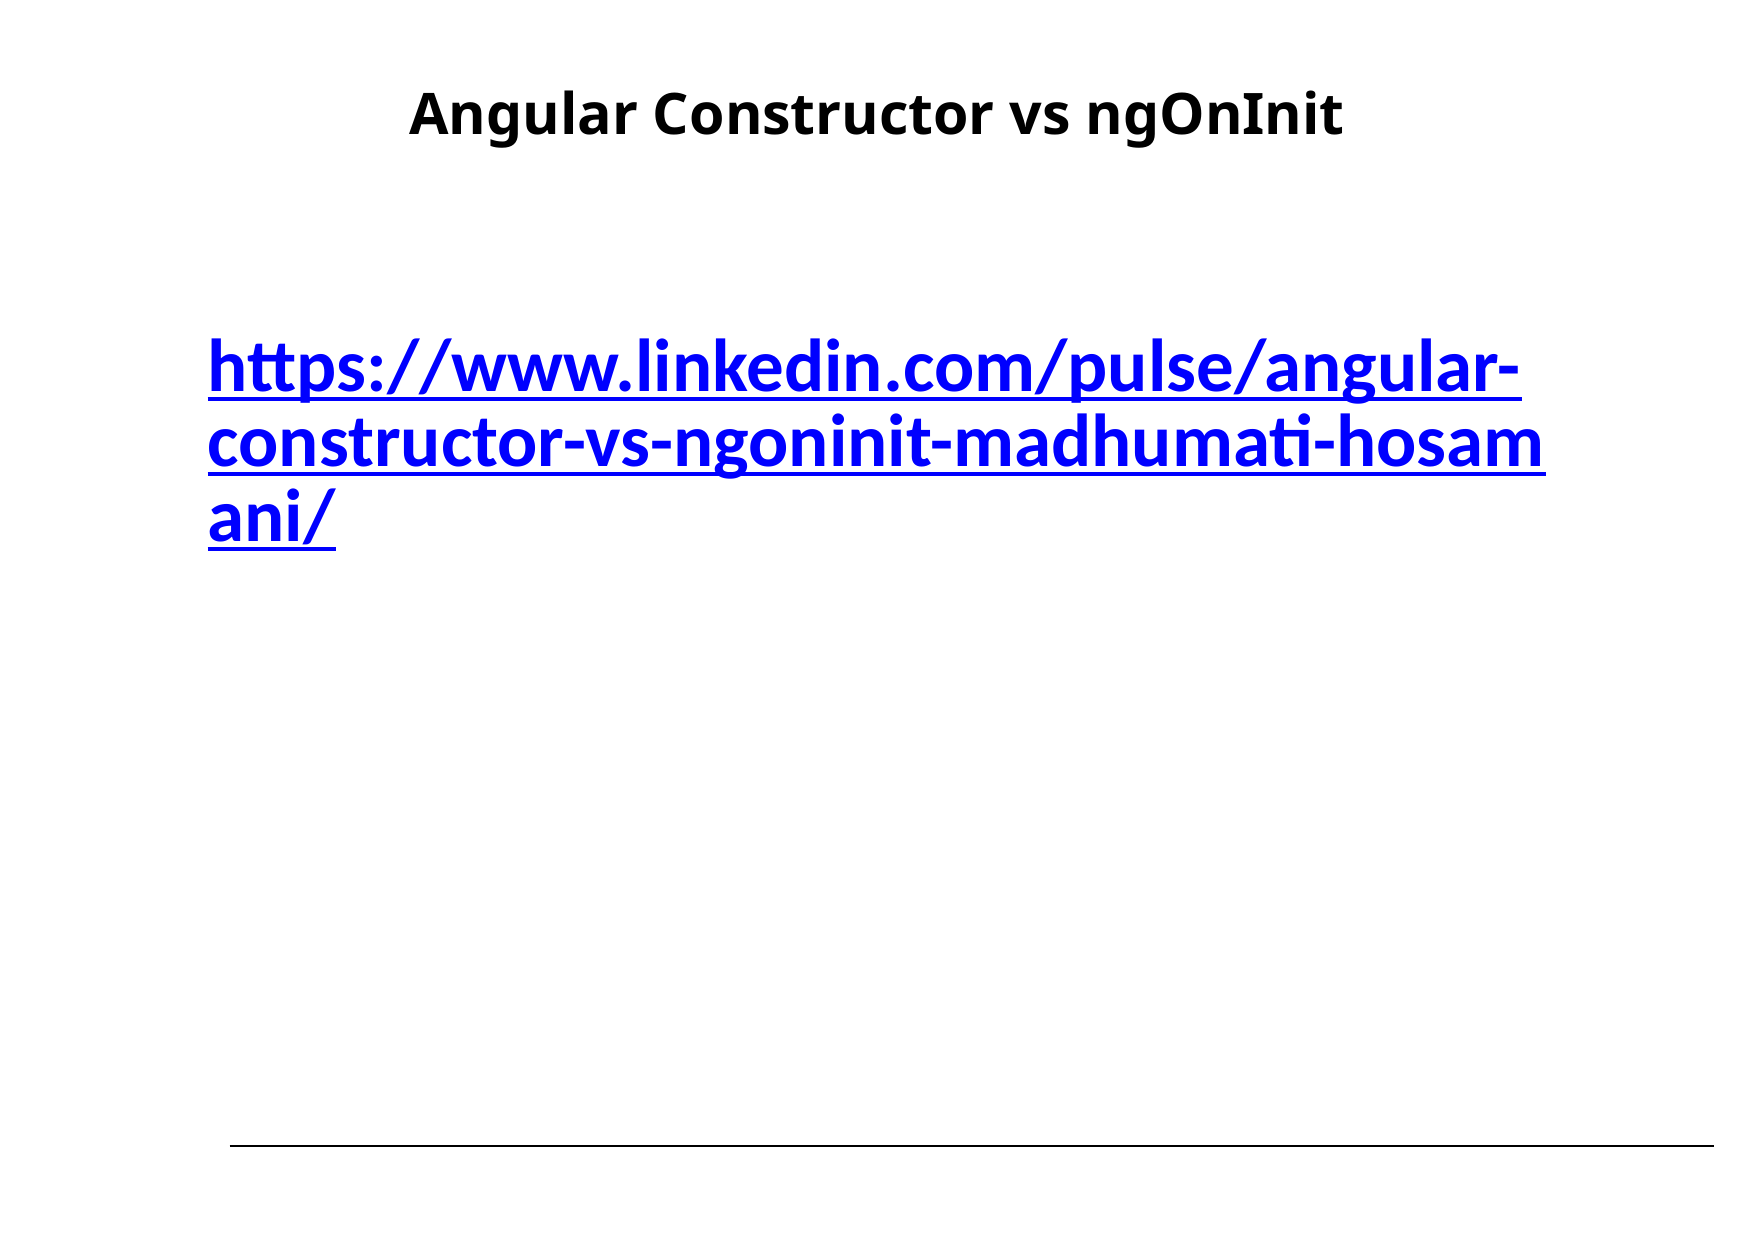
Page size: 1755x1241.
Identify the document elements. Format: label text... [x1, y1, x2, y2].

title Angular Constructor vs ngOnInit [207, 77, 1547, 147]
list https://www.linkedin.com/pulse/angular-constructor-vs-ngoninit-madhumati-hosamani/ [207, 271, 1547, 590]
